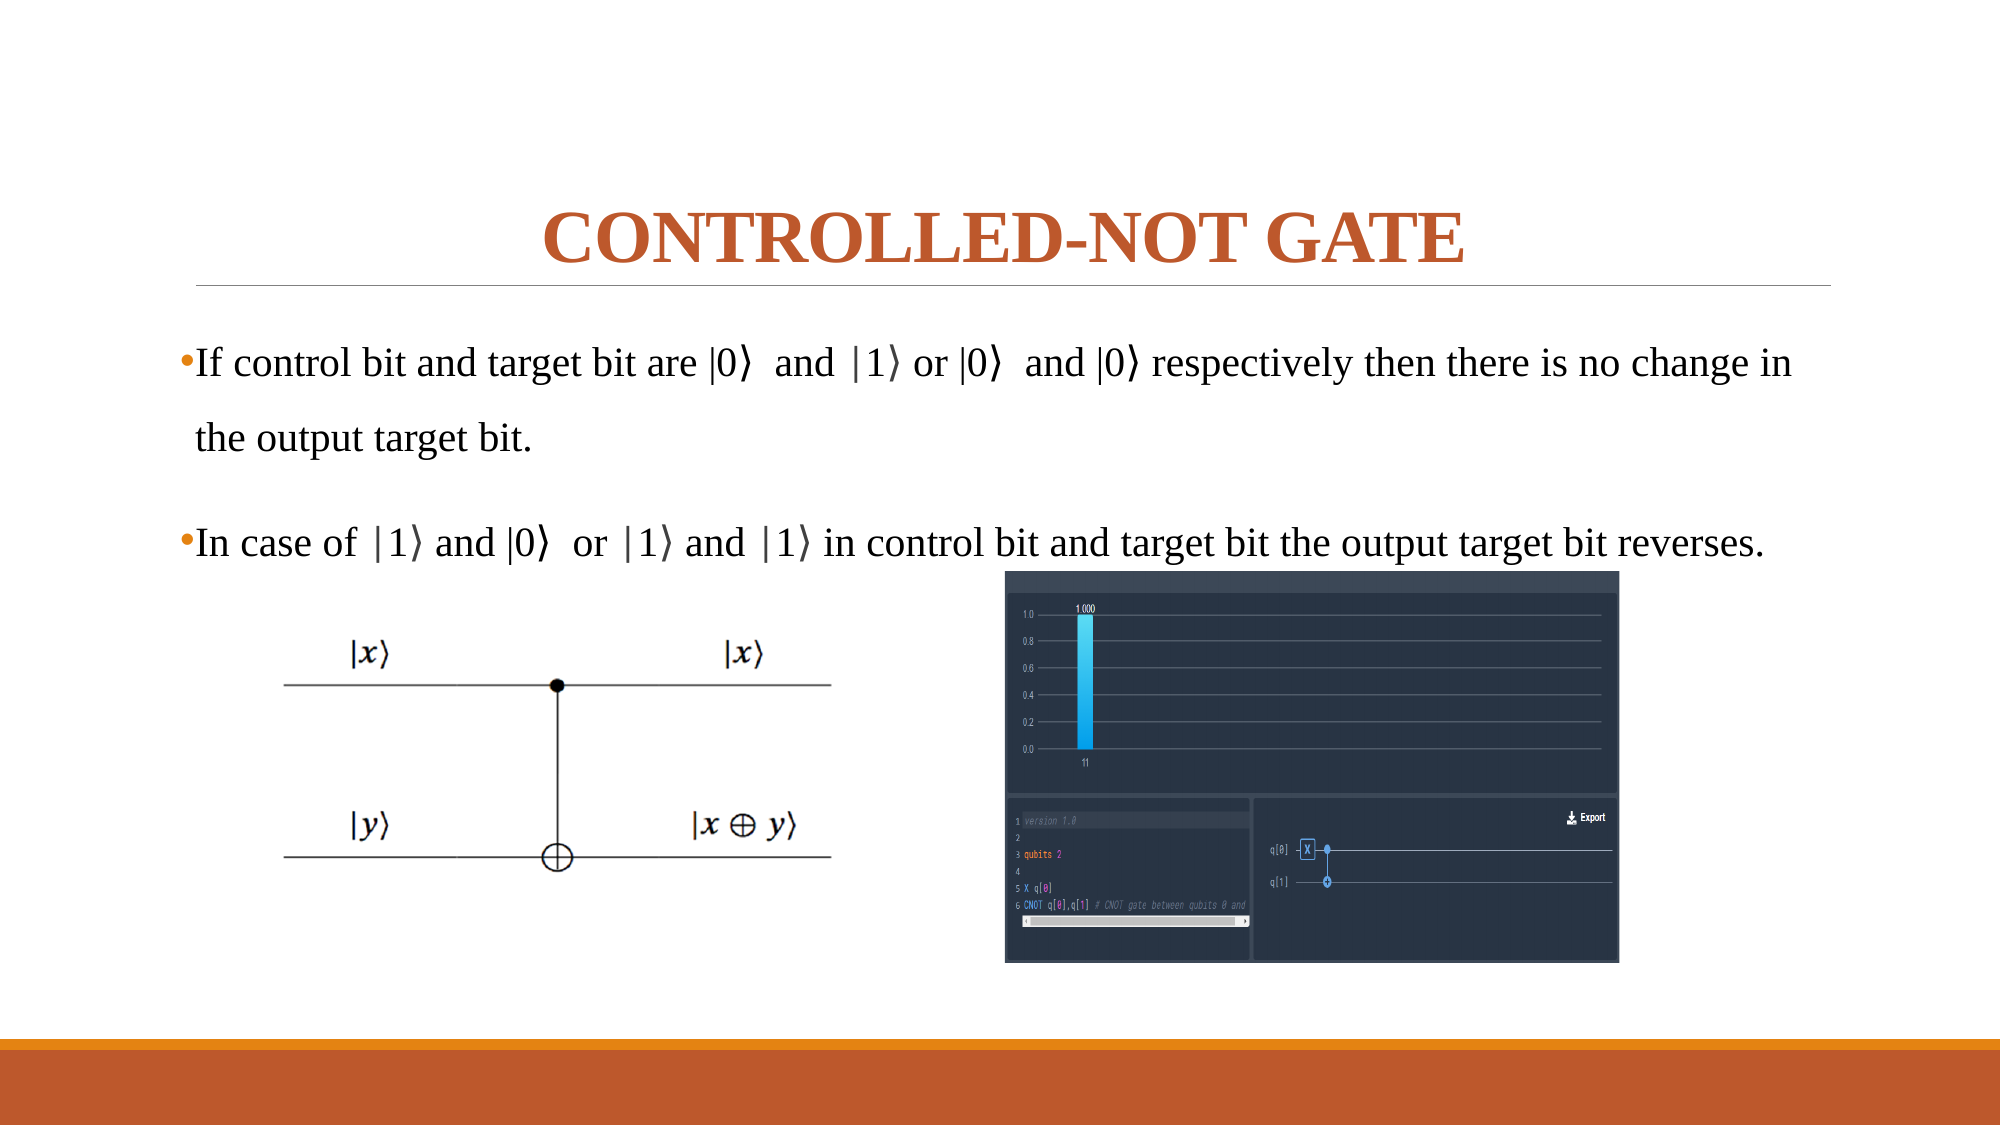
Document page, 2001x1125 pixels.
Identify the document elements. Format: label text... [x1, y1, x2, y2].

picture [1004, 571, 1620, 964]
title CONTROLLED-NOT GATE [180, 47, 1830, 285]
picture [241, 617, 857, 896]
list If control bit and target bit are |0⟩ and |1⟩ or |0⟩ and |0⟩ respectively then there is no change in the output target bit. In case of |1⟩ and |0⟩ or |1⟩ and |1⟩ in control bit and target bit the output target bit reverses. [180, 302, 1830, 963]
